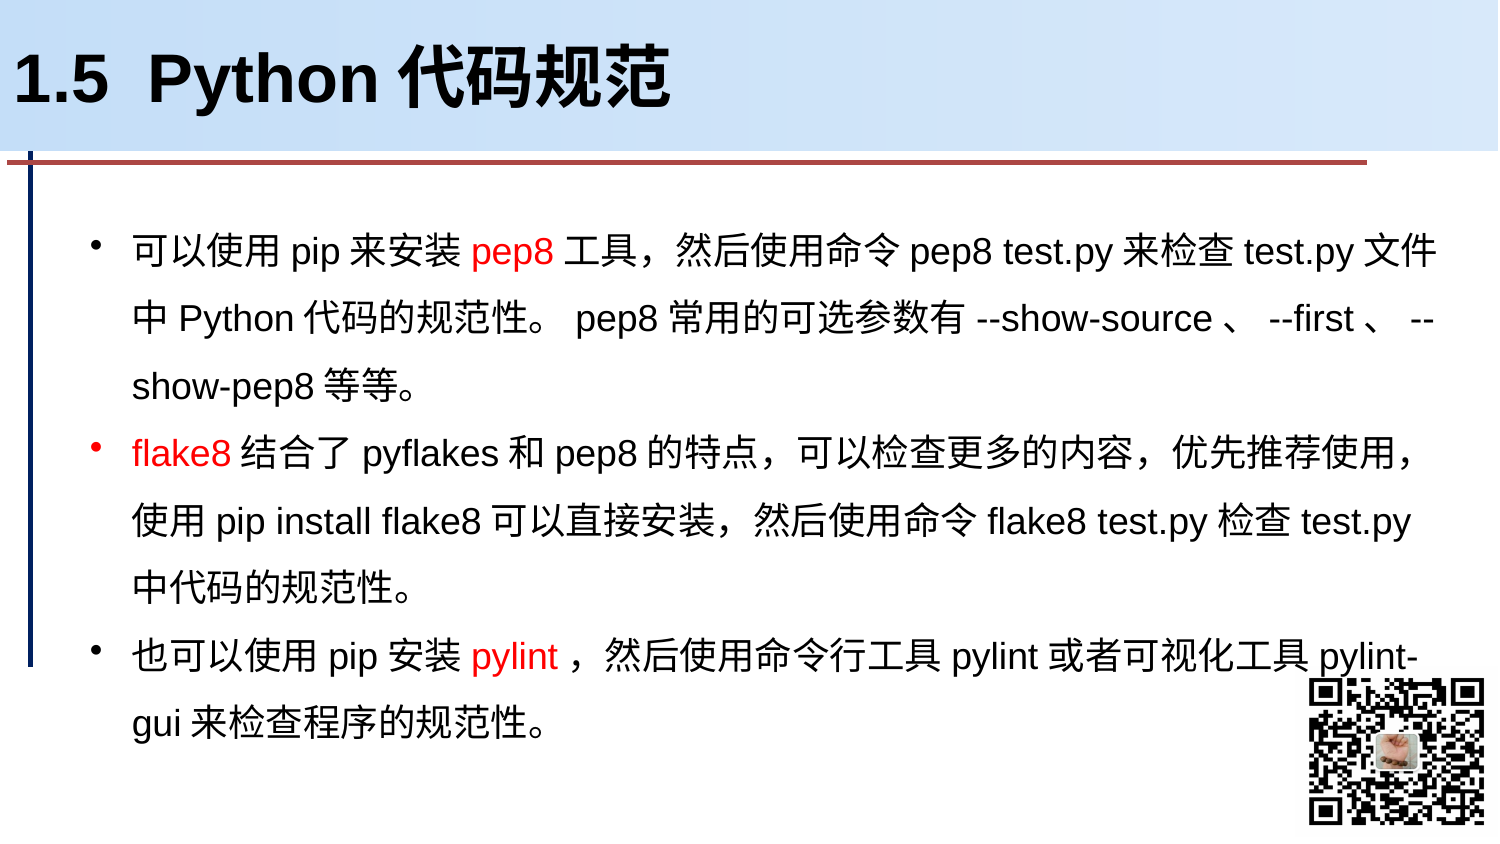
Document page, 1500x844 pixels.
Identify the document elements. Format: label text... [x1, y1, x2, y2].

title 1.5 Python代码规范 [0, 0, 1499, 151]
picture [1295, 666, 1498, 837]
list 可以使用pip来安装pep8工具，然后使用命令pep8 test.py来检查test.py文件中Python代码的规范性。pep8常用的可选参数有--show-source、--first、--show-pep8等等。 flake8结合了pyflakes和pep8的特点，可以检查更多的内容，优先推荐使用，使用pip install flake8可以直接安装，然后使用命令flake8 test.py检查test.py中代码的规范性。 也可以使用pip安装pylint，然后使用命令行工具pylint或者可视化工具pylint-gui来检查程序的规范性。 [74, 196, 1460, 755]
